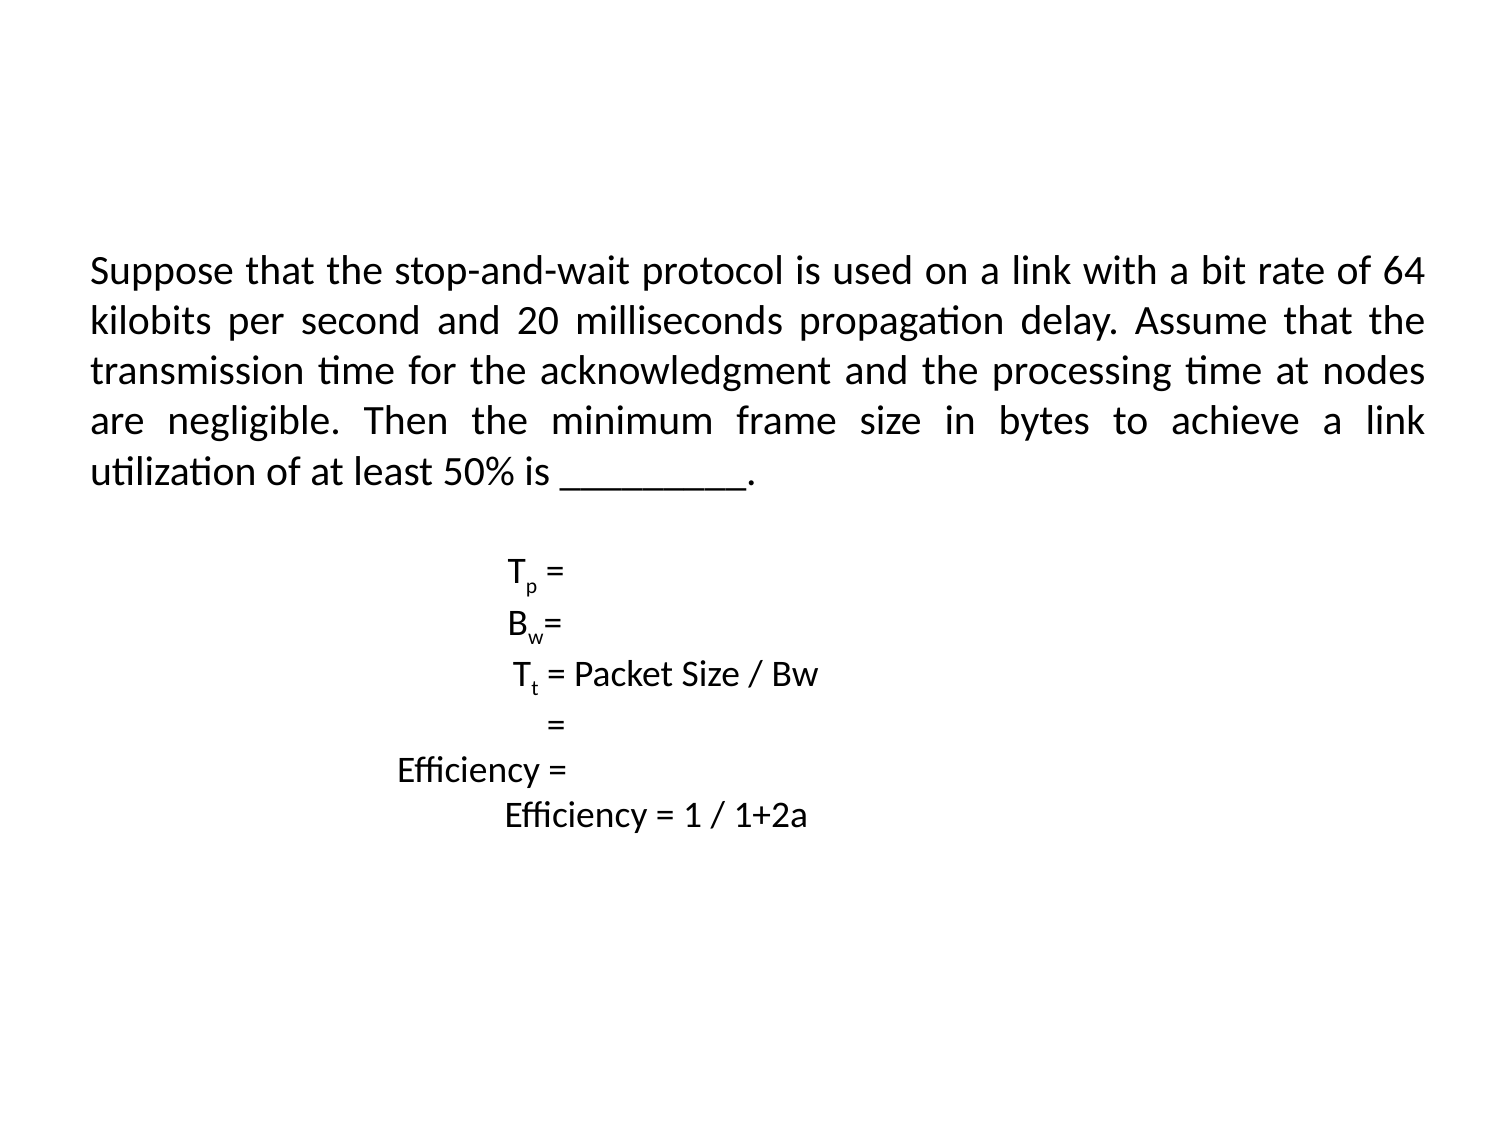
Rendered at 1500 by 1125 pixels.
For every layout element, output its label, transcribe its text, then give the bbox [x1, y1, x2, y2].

text_box Tp = Bw= Tt = Packet Size / Bw = Efficiency = Efficiency = 1 / 1+2a [339, 538, 1090, 888]
list Suppose that the stop-and-wait protocol is used on a link with a bit rate of 64 kilobits per second and 20 milliseconds propagation delay. Assume that the transmission time for the acknowledgment and the processing time at nodes are negligible. Then the minimum frame size in bytes to achieve a link utilization of at least 50% is _________. [75, 235, 1442, 1005]
